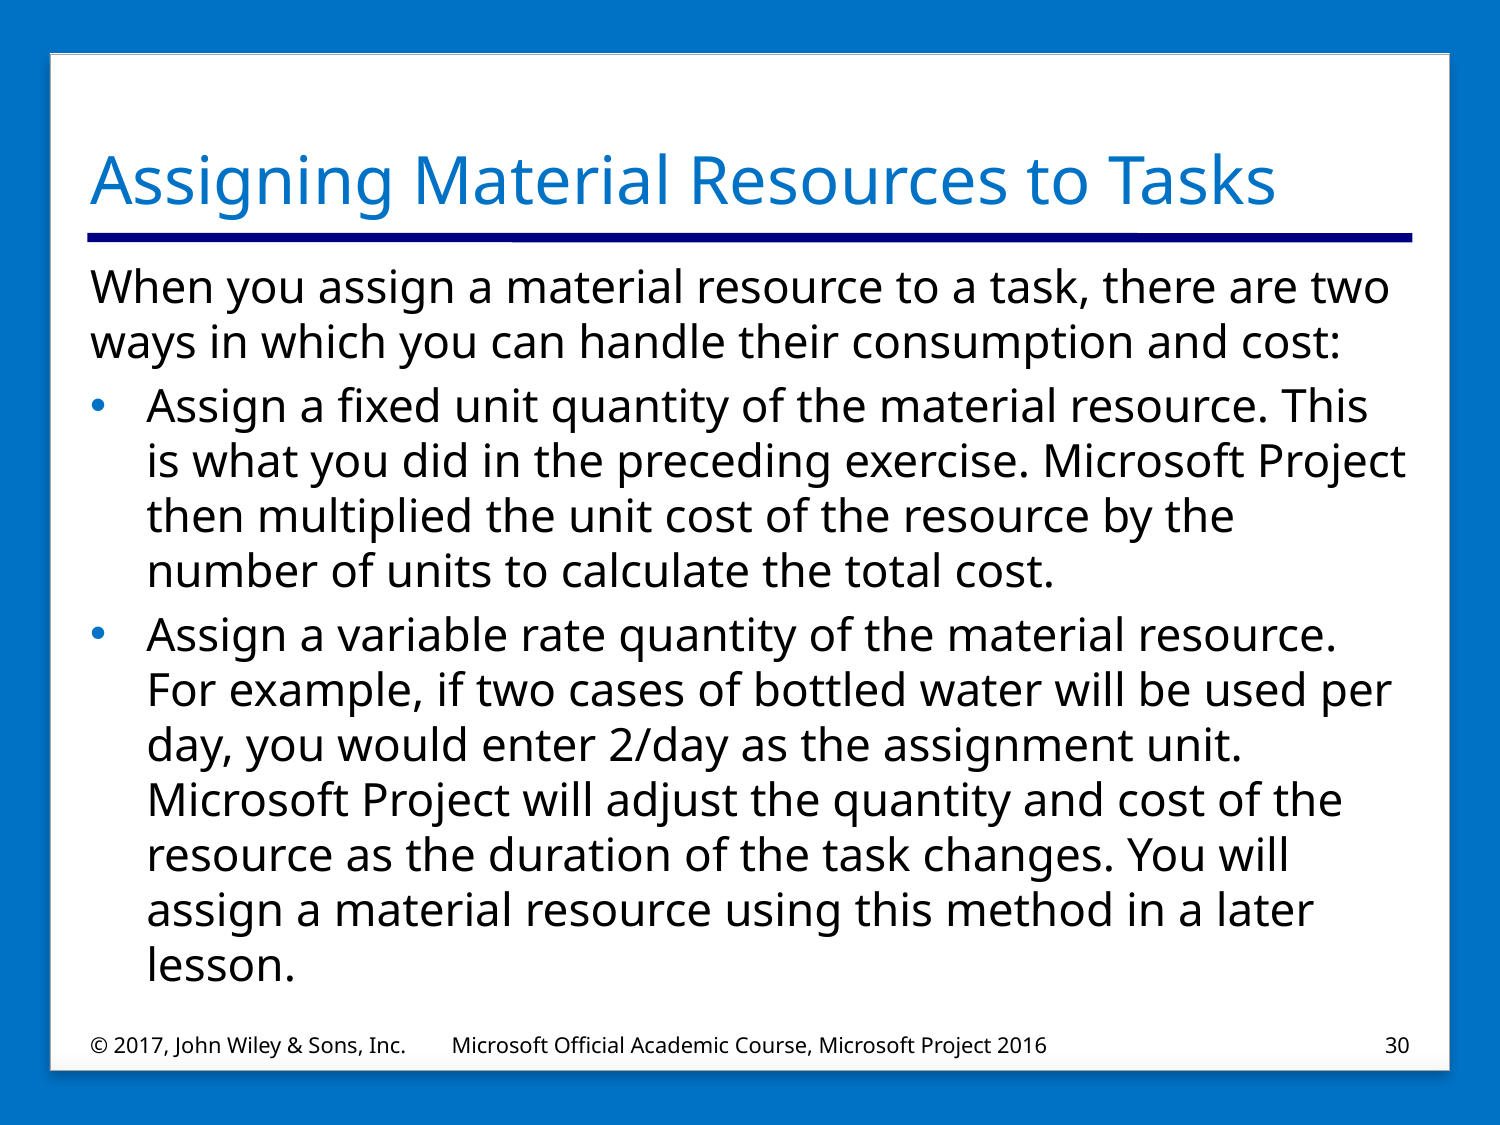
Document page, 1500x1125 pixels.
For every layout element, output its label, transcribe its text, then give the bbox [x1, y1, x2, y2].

footer Microsoft Official Academic Course, Microsoft Project 2016 [431, 1024, 1069, 1103]
slide_number 30 [1074, 1024, 1426, 1103]
slide_number © 2017, John Wiley & Sons, Inc. [74, 1024, 426, 1103]
list When you assign a material resource to a task, there are two ways in which you can handle their consumption and cost: Assign a fixed unit quantity of the material resource. This is what you did in the preceding exercise. Microsoft Project then multiplied the unit cost of the resource by the number of units to calculate the total cost. Assign a variable rate quantity of the material resource. For example, if two cases of bottled water will be used per day, you would enter 2/day as the assignment unit. Microsoft Project will adjust the quantity and cost of the resource as the duration of the task changes. You will assign a material resource using this method in a later lesson. [75, 249, 1425, 1063]
title Assigning Material Resources to Tasks [74, 74, 1426, 226]
